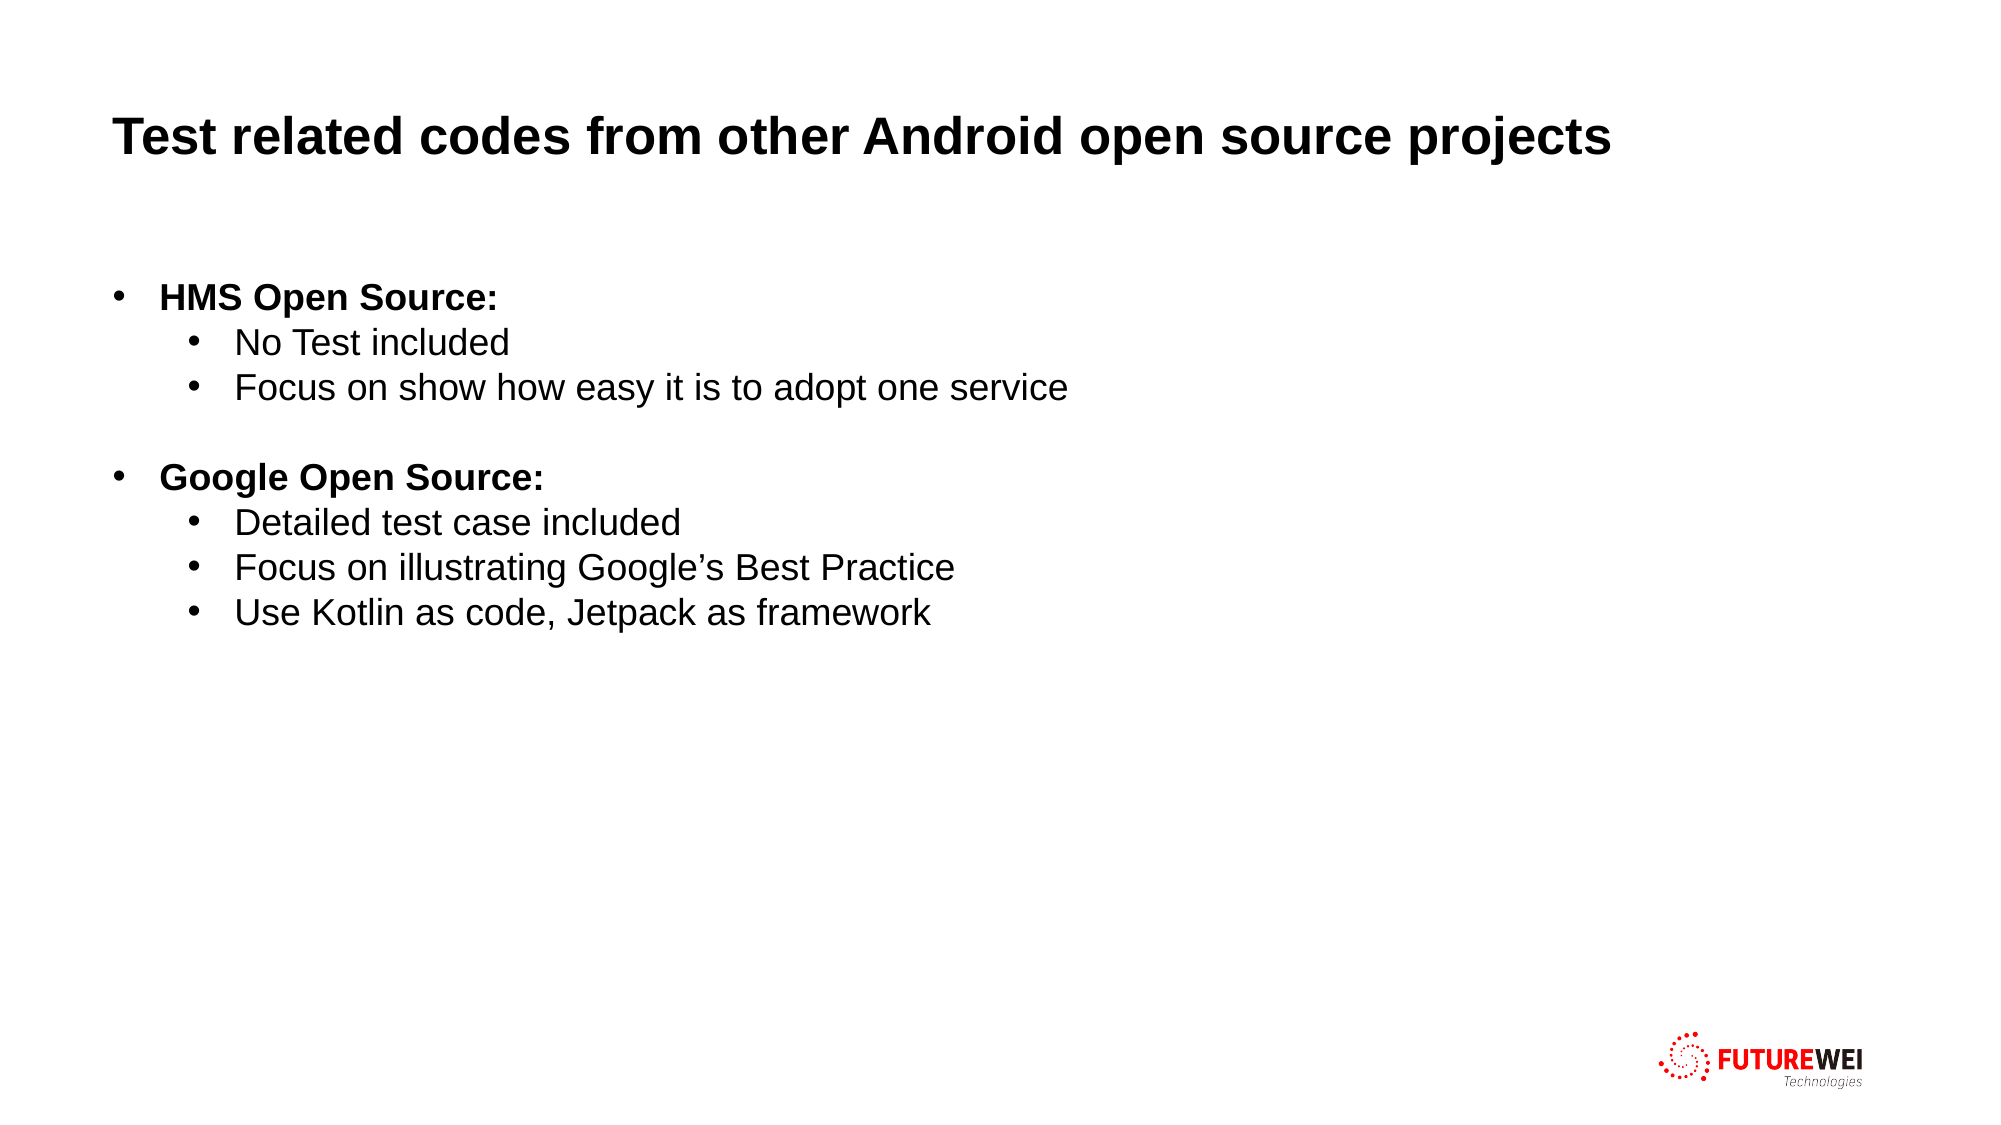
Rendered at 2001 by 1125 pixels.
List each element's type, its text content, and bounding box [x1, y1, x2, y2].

title Test related codes from other Android open source projects [97, 67, 1926, 174]
picture [1638, 1011, 1882, 1102]
text_box HMS Open Source: No Test included Focus on show how easy it is to adopt one service Google Open Source: Detailed test case included Focus on illustrating Google’s Best Practice Use Kotlin as code, Jetpack as framework [97, 265, 1827, 686]
